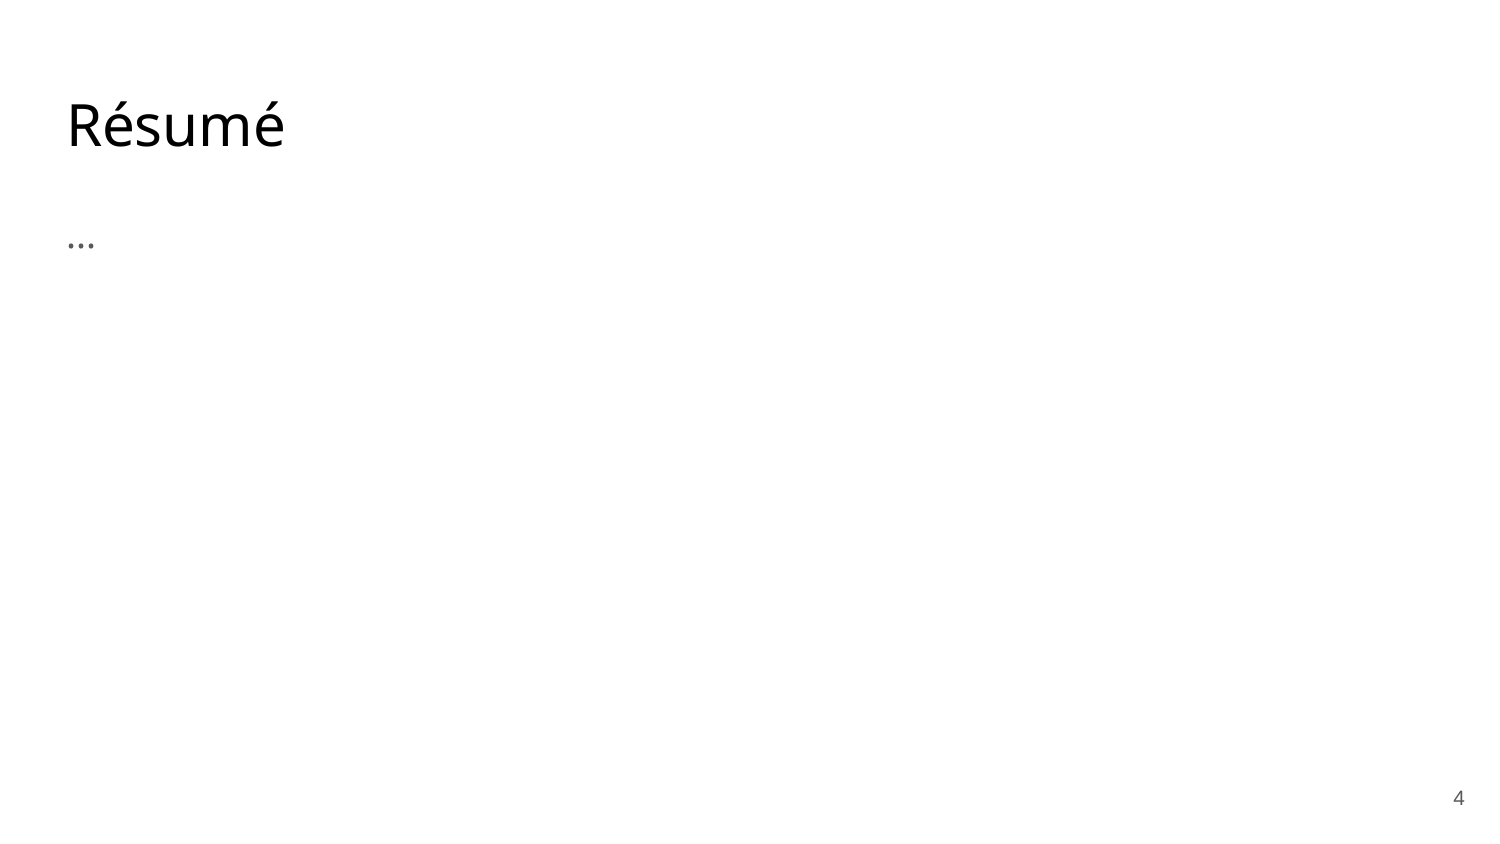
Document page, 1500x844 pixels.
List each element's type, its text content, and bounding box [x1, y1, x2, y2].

title Résumé [51, 72, 1449, 167]
list ... [51, 189, 1449, 750]
slide_number 4 [1389, 764, 1480, 830]
